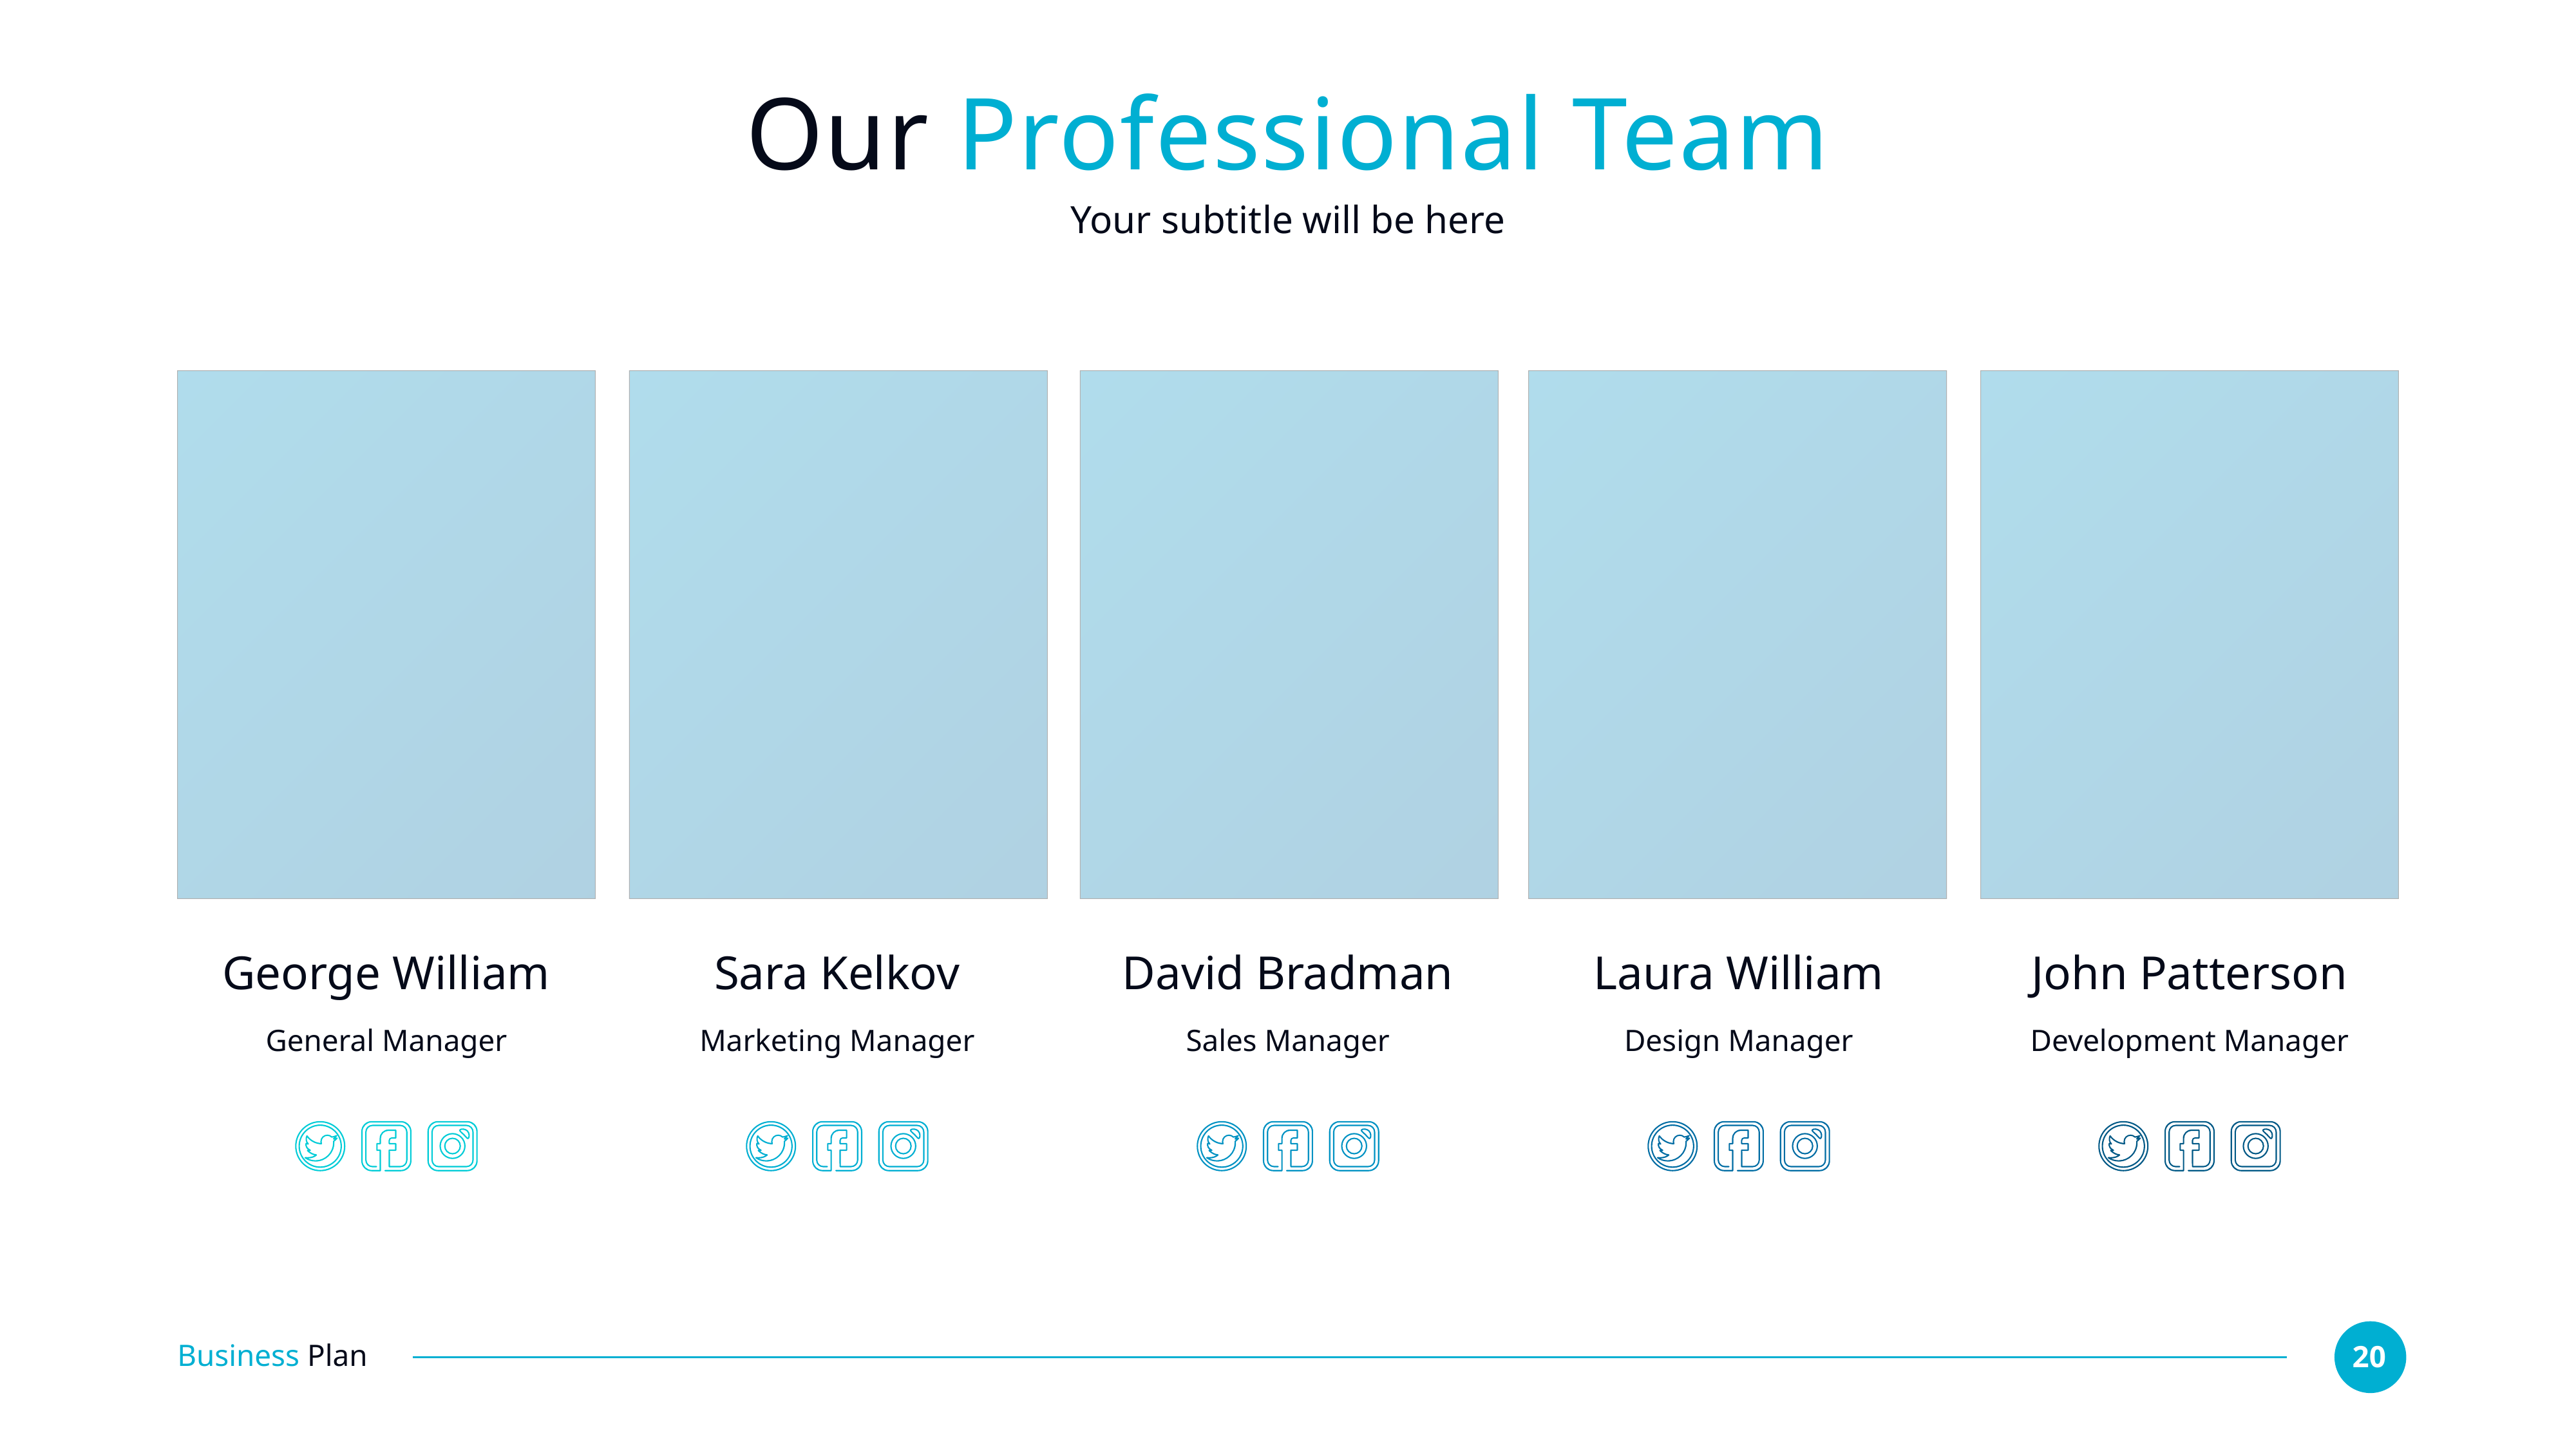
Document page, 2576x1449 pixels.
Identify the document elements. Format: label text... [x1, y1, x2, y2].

list Your subtitle will be here [177, 196, 2399, 243]
text_box Design Manager [1530, 1014, 1948, 1057]
title Our Professional Team [177, 70, 2399, 193]
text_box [1197, 1121, 1379, 1171]
text_box George William [177, 943, 596, 999]
text_box General Manager [177, 1014, 596, 1057]
text_box David Bradman [1078, 943, 1497, 999]
text_box [1079, 370, 1499, 900]
text_box Development Manager [1980, 1014, 2399, 1057]
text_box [2098, 1121, 2281, 1171]
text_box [1647, 1121, 1830, 1171]
text_box John Patterson [1980, 943, 2399, 999]
text_box [629, 370, 1048, 900]
picture [1078, 370, 1497, 899]
text_box Sara Kelkov [628, 943, 1046, 999]
picture [627, 370, 1046, 899]
picture [176, 370, 596, 899]
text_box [295, 1121, 478, 1171]
text_box Sales Manager [1078, 1014, 1497, 1057]
text_box Laura William [1530, 943, 1948, 999]
picture [1979, 370, 2398, 899]
text_box Marketing Manager [628, 1014, 1046, 1057]
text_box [746, 1121, 929, 1171]
picture [1529, 370, 1949, 899]
